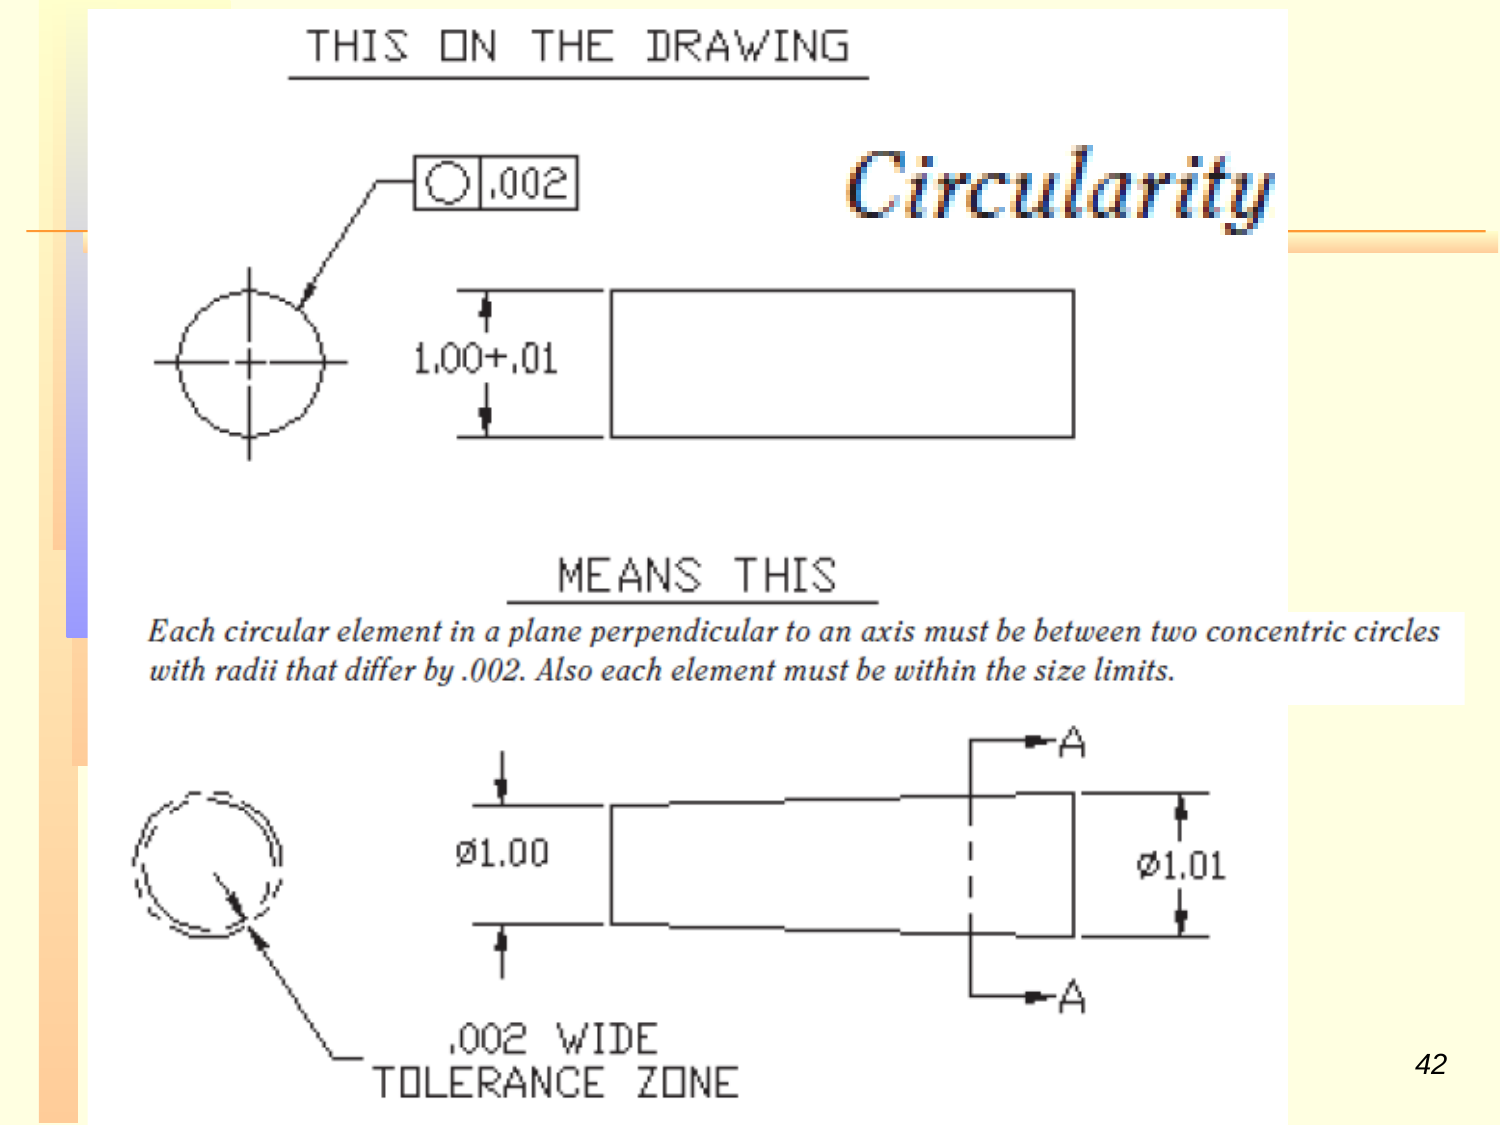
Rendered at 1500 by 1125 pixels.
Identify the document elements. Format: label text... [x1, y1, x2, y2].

slide_number 42 [1293, 1024, 1463, 1101]
picture [87, 9, 1466, 1125]
